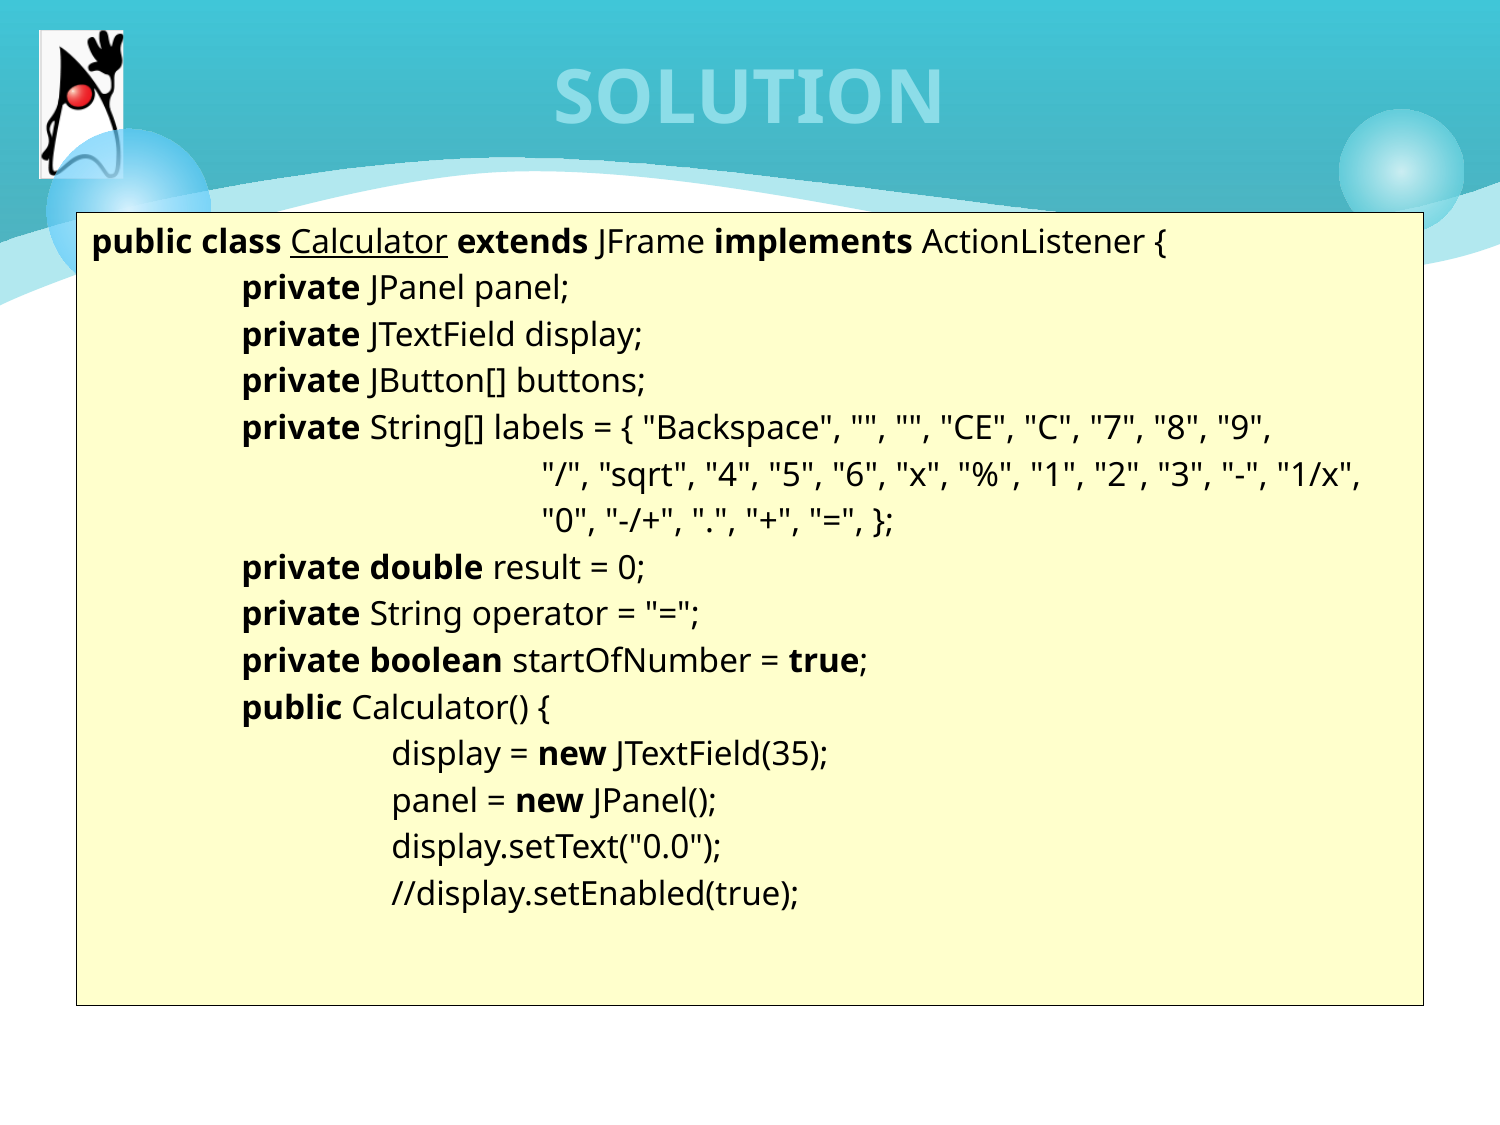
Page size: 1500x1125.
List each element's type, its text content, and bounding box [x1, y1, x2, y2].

title SOLUTION [75, 0, 1425, 188]
text_box public class Calculator extends JFrame implements ActionListener { private JPanel panel; private JTextField display; private JButton[] buttons; private String[] labels = { "Backspace", "", "", "CE", "C", "7", "8", "9", "/", "sqrt", "4", "5", "6", "x", "%", "1", "2", "3", "-", "1/x", "0", "-/+", ".", "+", "=", }; private double result = 0; private String operator = "="; private boolean startOfNumber = true; public Calculator() { display = new JTextField(35); panel = new JPanel(); display.setText("0.0"); //display.setEnabled(true); [76, 212, 1424, 1006]
picture [39, 30, 75, 179]
